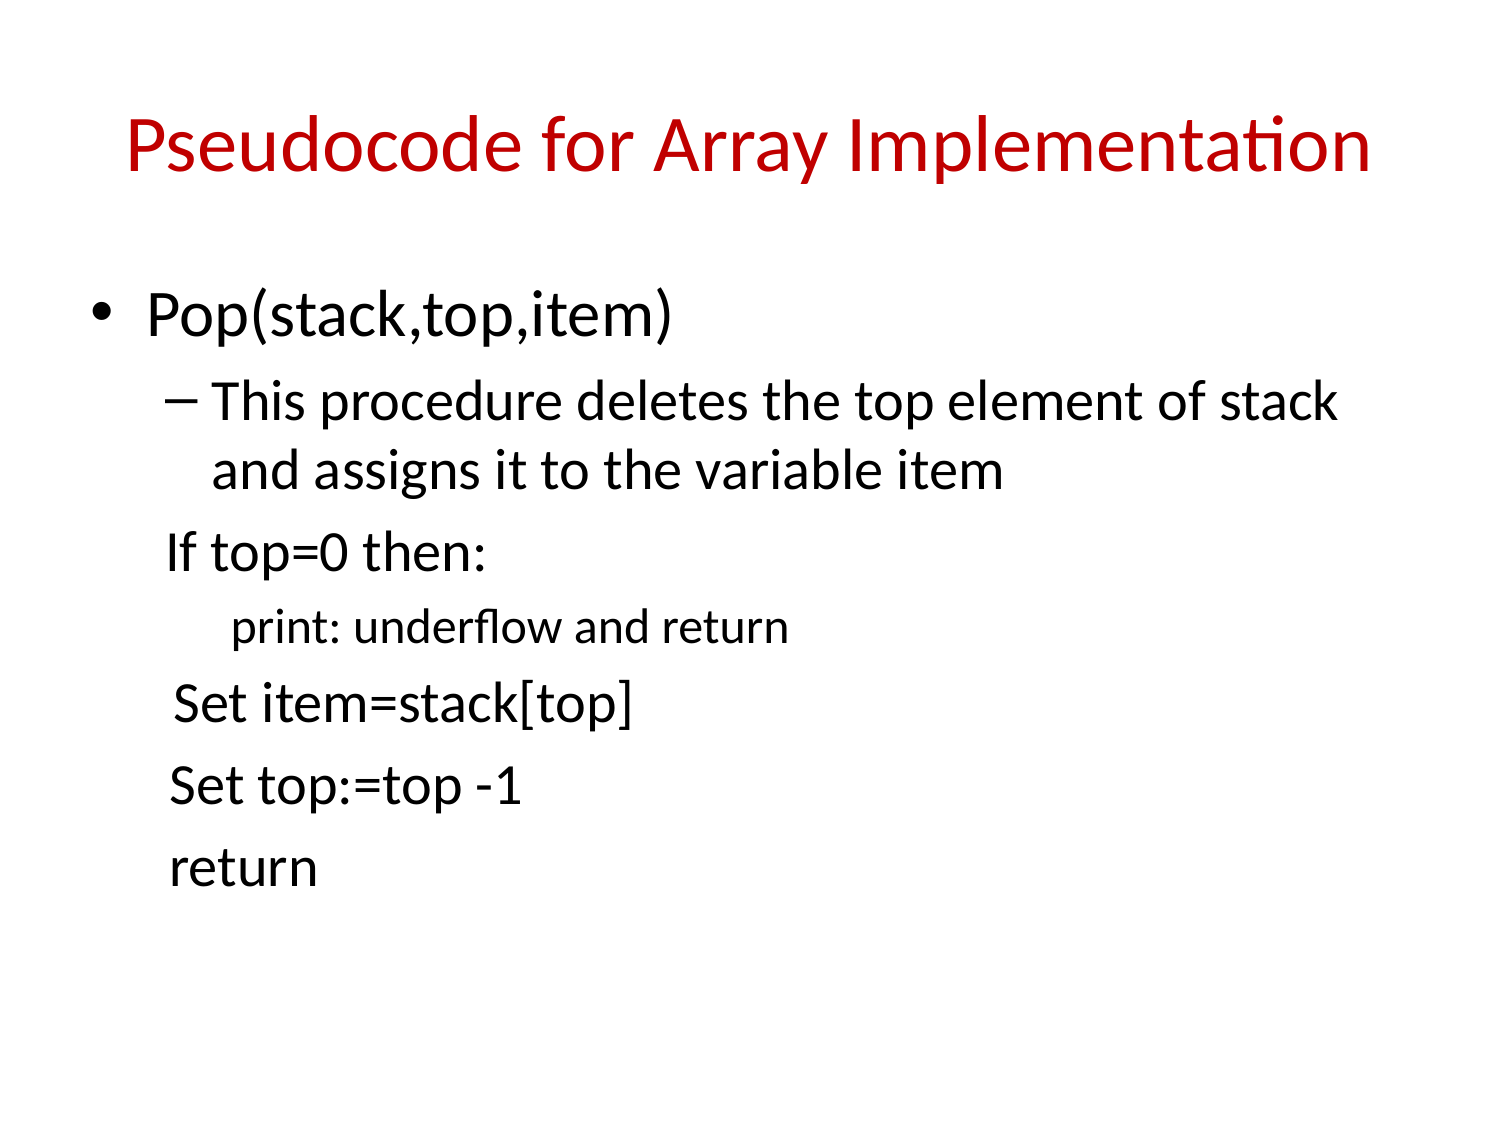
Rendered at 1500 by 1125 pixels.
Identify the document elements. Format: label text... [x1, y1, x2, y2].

list Pop(stack,top,item) This procedure deletes the top element of stack and assigns it to the variable item If top=0 then: print: underflow and return Set item=stack[top] Set top:=top -1 return [75, 262, 1425, 1005]
title Pseudocode for Array Implementation [75, 45, 1425, 233]
